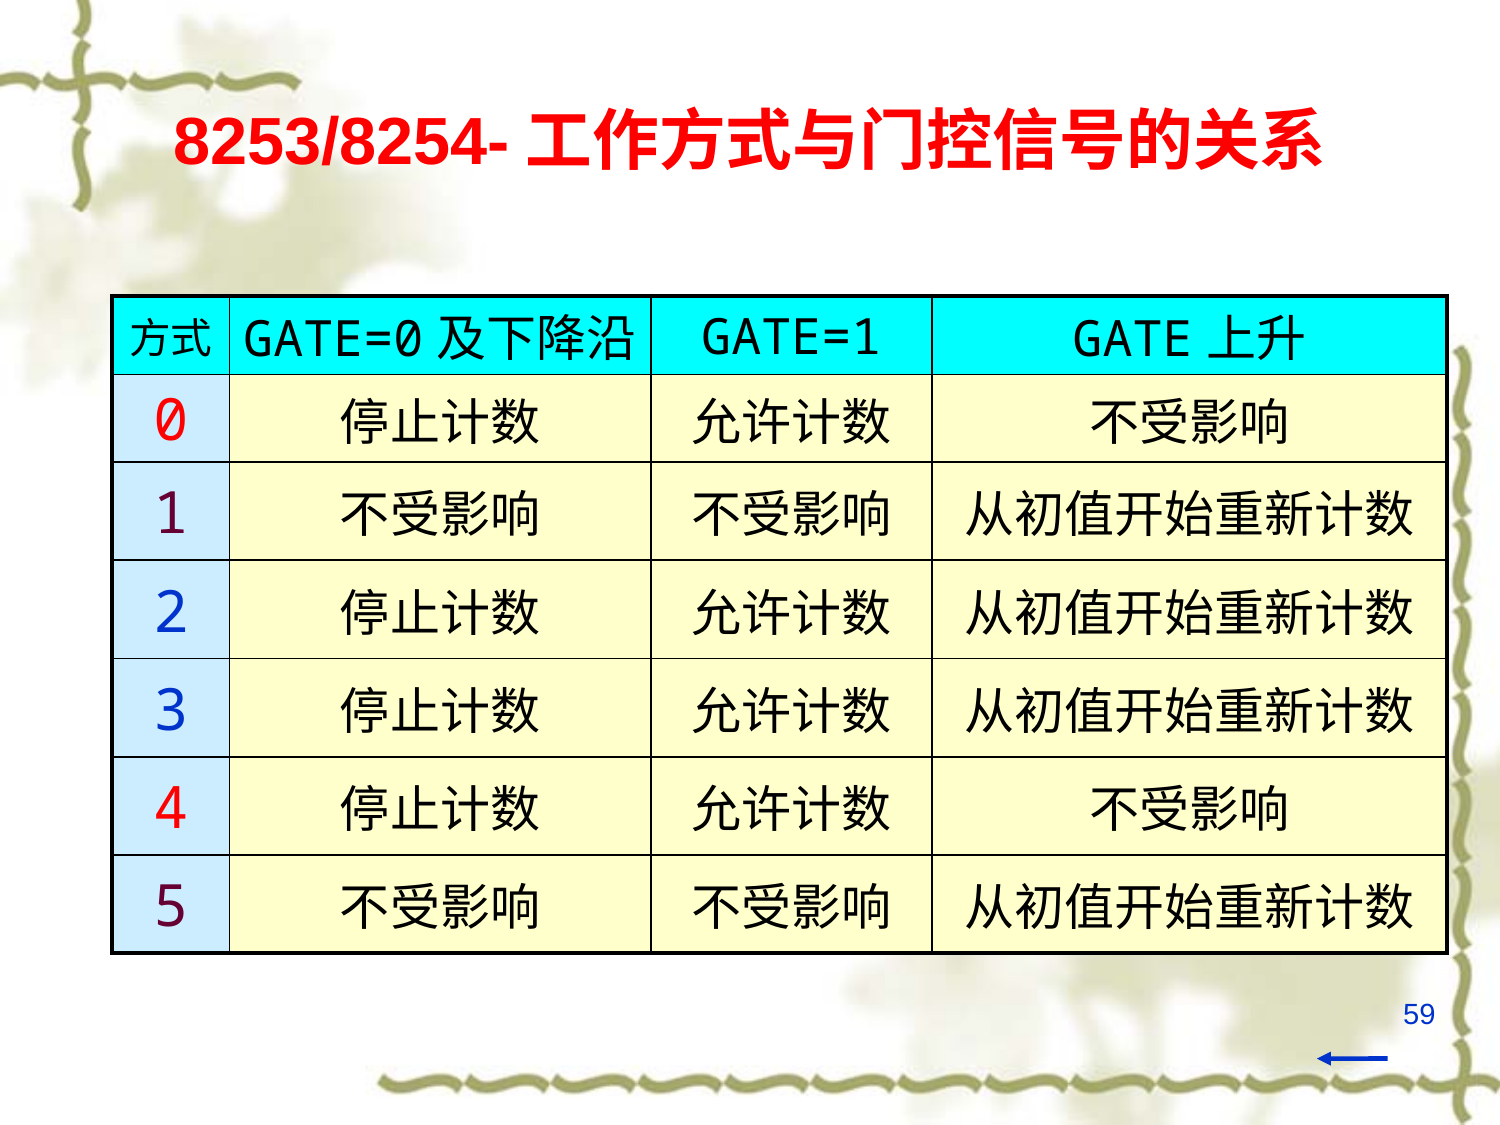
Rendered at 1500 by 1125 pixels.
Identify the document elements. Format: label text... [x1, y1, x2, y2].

title 8253/8254-工作方式与门控信号的关系 [49, 78, 1451, 198]
picture [0, 0, 1500, 1125]
table_header GATE=0及下降沿 [230, 298, 650, 374]
text_box [112, 196, 1419, 267]
table_cell 5 [114, 856, 229, 951]
table_cell 从初值开始重新计数 [933, 463, 1445, 559]
table_cell 不受影响 [230, 856, 650, 951]
table_cell 停止计数 [230, 561, 650, 658]
table_header GATE=1 [652, 298, 931, 374]
table_cell 不受影响 [933, 375, 1445, 461]
table_cell 停止计数 [230, 659, 650, 756]
table_cell 不受影响 [652, 856, 931, 951]
table_cell 停止计数 [230, 758, 650, 854]
table_cell 允许计数 [652, 659, 931, 756]
table_cell 不受影响 [652, 463, 931, 559]
slide_number 59 [1074, 987, 1451, 1066]
table_cell 允许计数 [652, 561, 931, 658]
table_cell 不受影响 [933, 758, 1445, 854]
table_cell 从初值开始重新计数 [933, 659, 1445, 756]
table_cell 允许计数 [652, 758, 931, 854]
table_cell 从初值开始重新计数 [933, 561, 1445, 658]
table_cell 允许计数 [652, 375, 931, 461]
table_cell 0 [114, 375, 229, 461]
table_cell 3 [114, 659, 229, 756]
table_cell 4 [114, 758, 229, 854]
table_cell 2 [114, 561, 229, 658]
table_cell 从初值开始重新计数 [933, 856, 1445, 951]
table_header 方式 [114, 298, 229, 374]
table_header GATE上升 [933, 298, 1445, 374]
table_cell 不受影响 [230, 463, 650, 559]
table_cell 1 [114, 463, 229, 559]
table_cell 停止计数 [230, 375, 650, 461]
